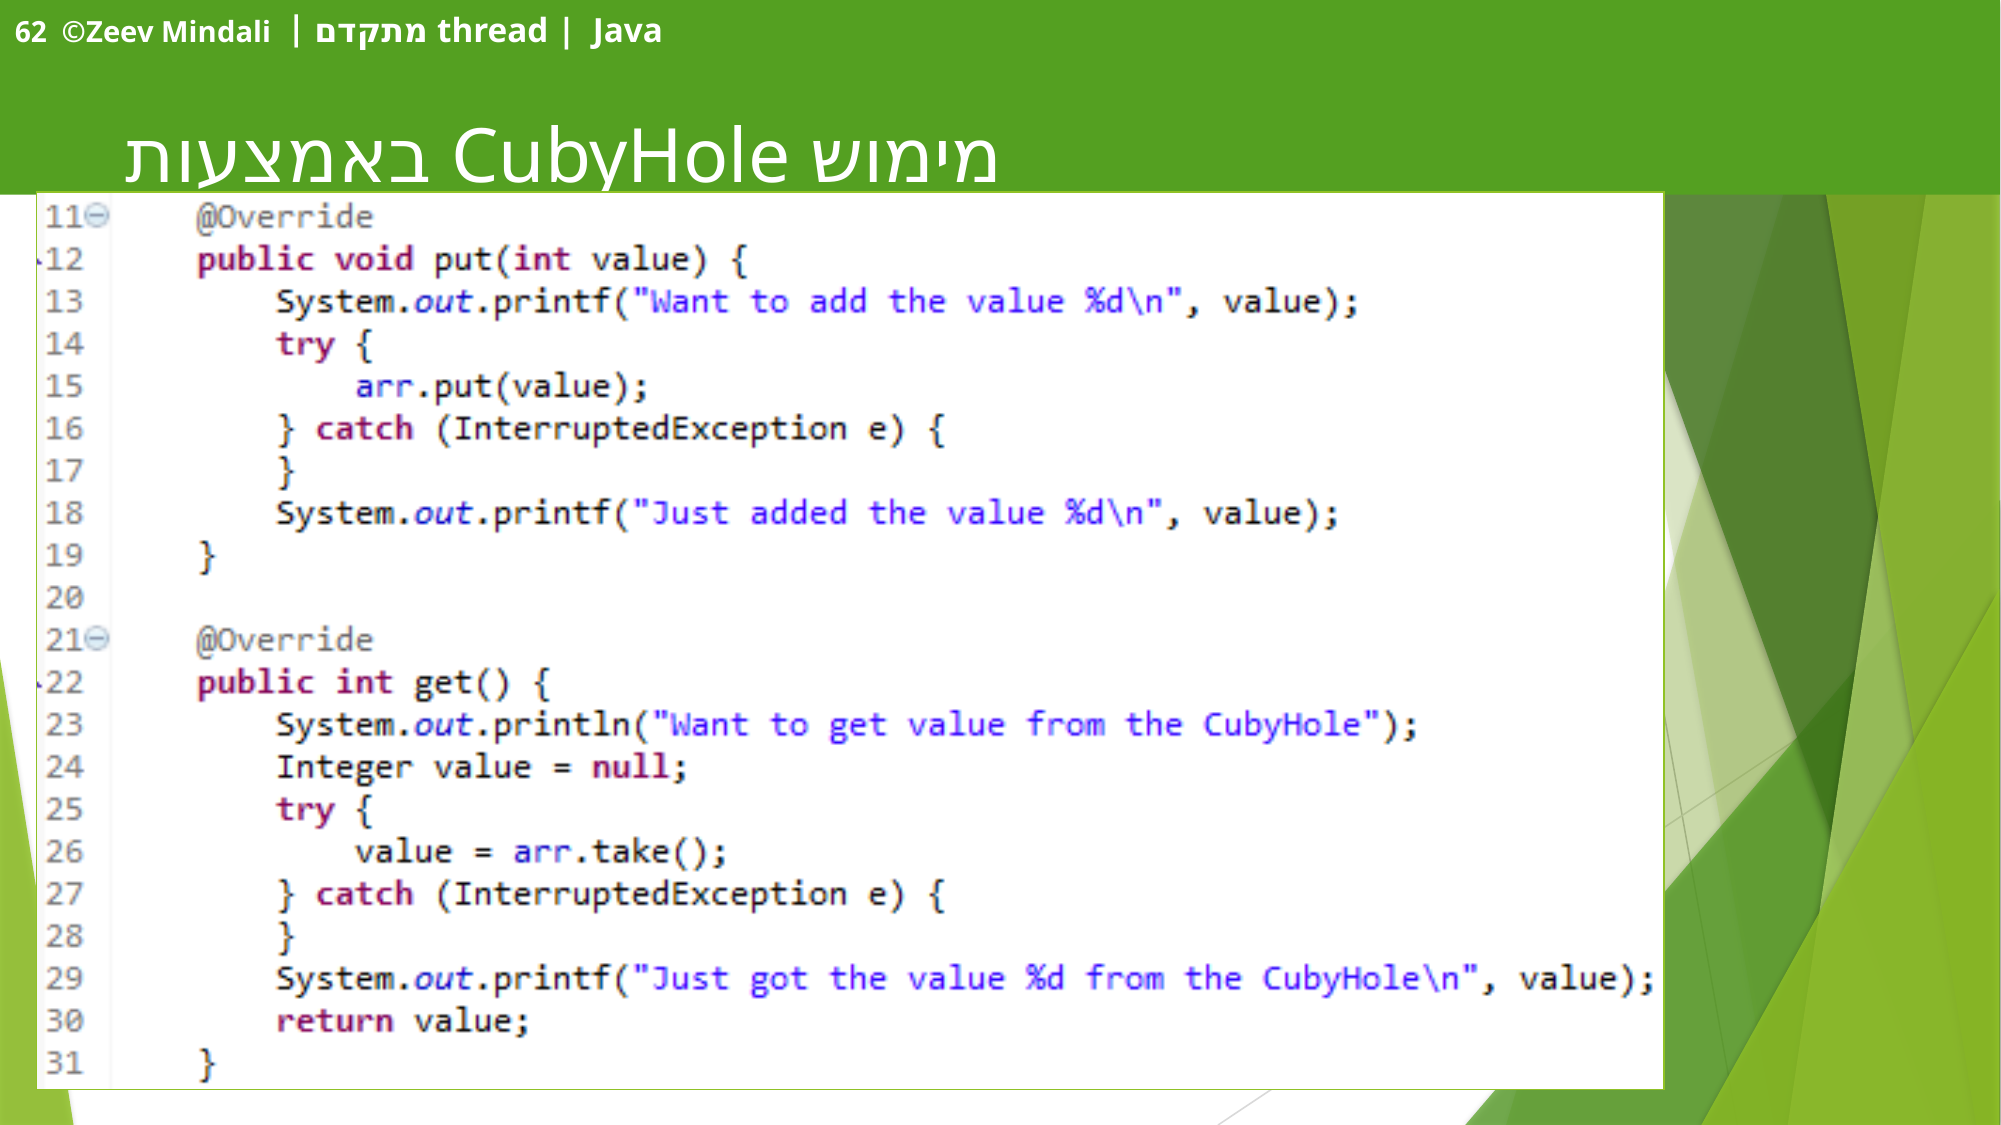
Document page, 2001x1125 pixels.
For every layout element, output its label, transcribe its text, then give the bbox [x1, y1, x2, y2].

picture [36, 191, 1664, 1090]
title מימוש CubyHole באמצעות BlockingQueue [111, 99, 1522, 191]
